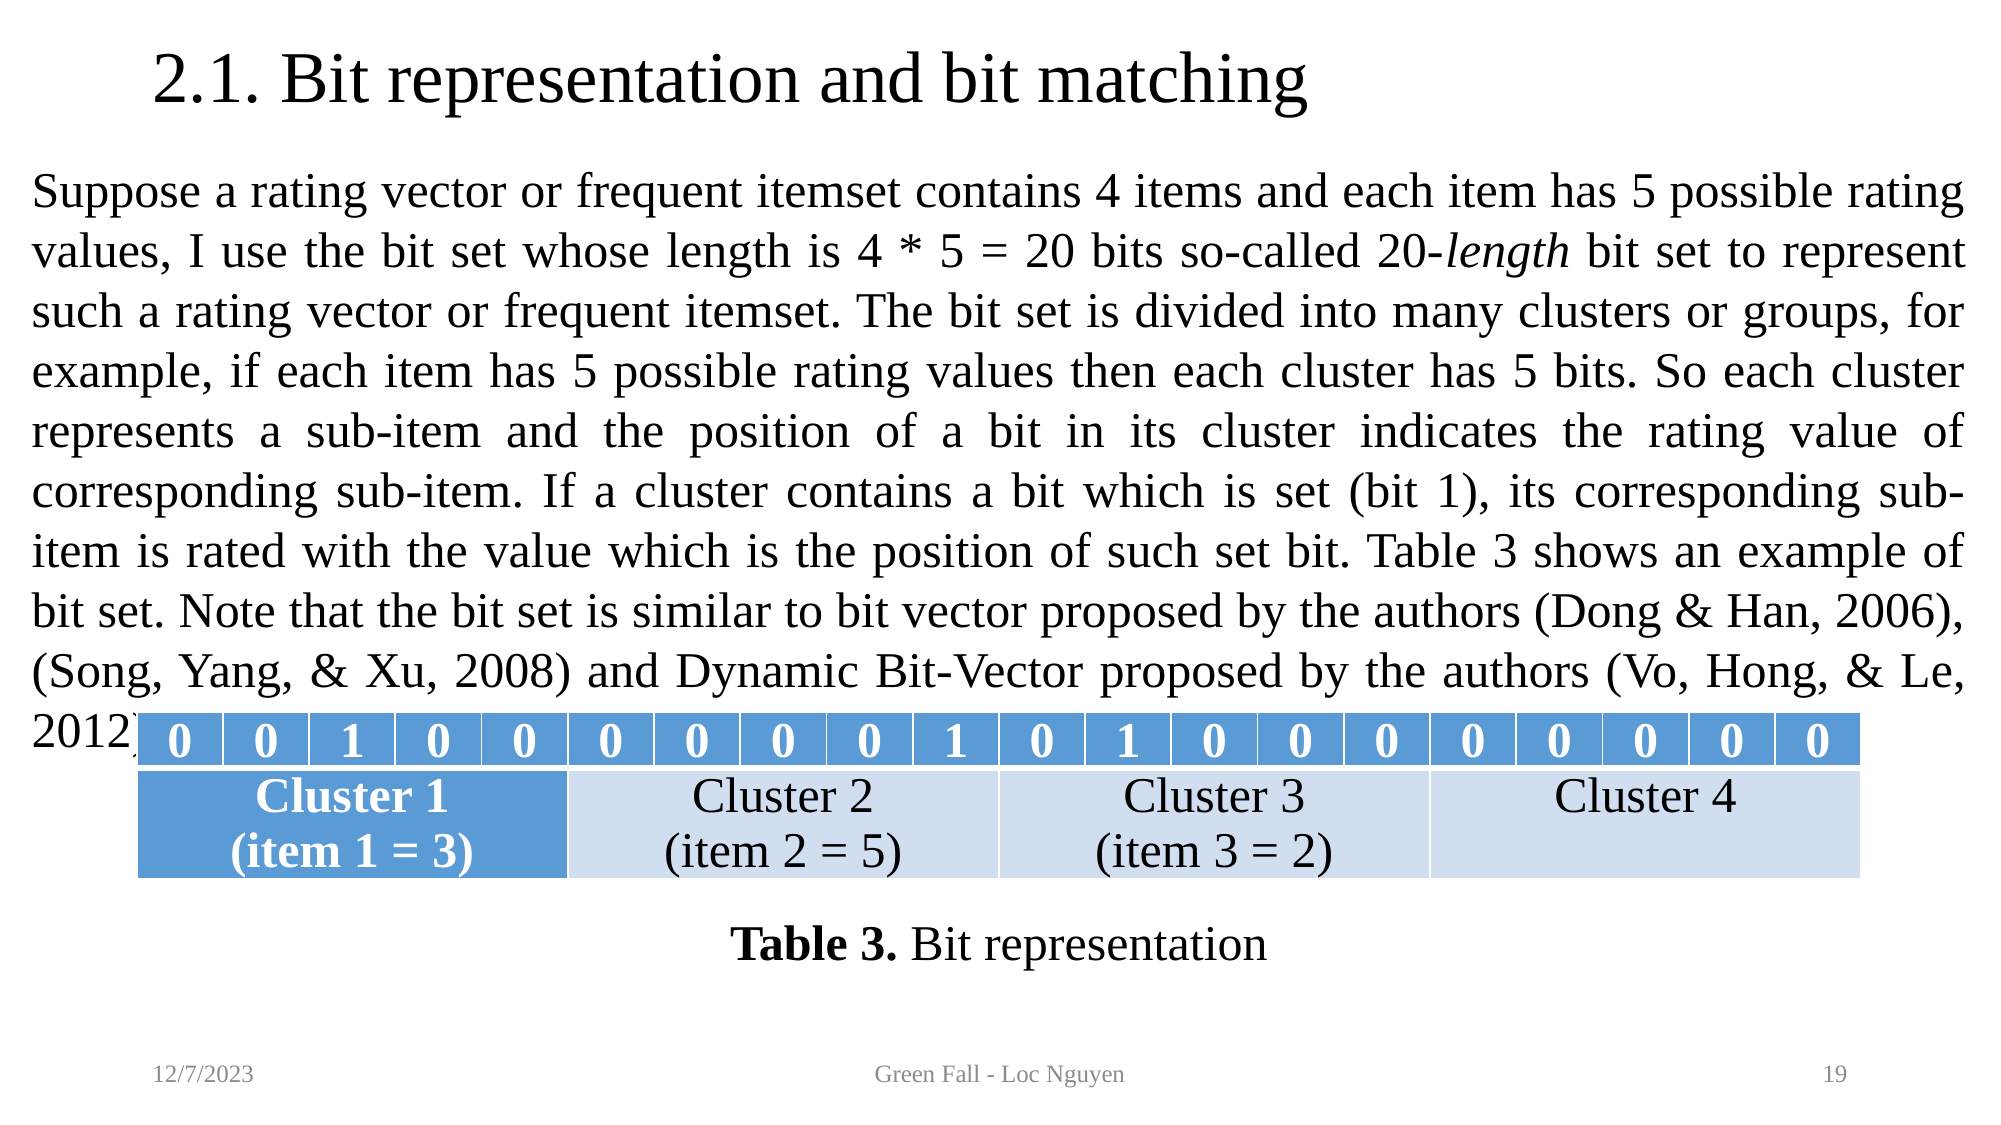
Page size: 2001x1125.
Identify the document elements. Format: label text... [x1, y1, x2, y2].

table_header 0 [1000, 713, 1084, 765]
title 2.1. Bit representation and bit matching [137, 19, 1863, 128]
list Suppose a rating vector or frequent itemset contains 4 items and each item has 5 possible rating values, I use the bit set whose length is 4 * 5 = 20 bits so-called 20-length bit set to represent such a rating vector or frequent itemset. The bit set is divided into many clusters or groups, for example, if each item has 5 possible rating values then each cluster has 5 bits. So each cluster represents a sub-item and the position of a bit in its cluster indicates the rating value of corresponding sub-item. If a cluster contains a bit which is set (bit 1), its corresponding sub-item is rated with the value which is the position of such set bit. Table 3 shows an example of bit set. Note that the bit set is similar to bit vector proposed by the authors (Dong & Han, 2006), (Song, Yang, & Xu, 2008) and Dynamic Bit-Vector proposed by the authors (Vo, Hong, & Le, 2012). [16, 149, 1982, 1000]
table_header 0 [1517, 713, 1602, 765]
table_header 0 [655, 713, 739, 765]
table_header 1 [914, 713, 998, 765]
table_header 0 [741, 713, 826, 765]
table_header 0 [1345, 713, 1429, 765]
table_header 0 [1431, 713, 1515, 765]
text_box Table 3. Bit representation [715, 894, 1284, 979]
table_header 1 [1086, 713, 1170, 765]
table_header 0 [1690, 713, 1774, 765]
table_header 0 [569, 713, 653, 765]
footer Green Fall - Loc Nguyen [662, 1042, 1338, 1103]
table_cell Cluster 4 [1431, 771, 1860, 878]
table_cell Cluster 3 (item 3 = 2) [1000, 771, 1429, 878]
table_header 0 [482, 713, 567, 765]
table_header 0 [396, 713, 481, 765]
table_header 0 [827, 713, 912, 765]
table_cell Cluster 2 (item 2 = 5) [569, 771, 998, 878]
table_header 0 [224, 713, 308, 765]
table_header 0 [1172, 713, 1257, 765]
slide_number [137, 1042, 588, 1103]
table_header 1 [310, 713, 394, 765]
table_header 0 [1258, 713, 1343, 765]
table_header 0 [138, 713, 222, 765]
slide_number 19 [1412, 1042, 1863, 1103]
table_cell Cluster 1 (item 1 = 3) [138, 771, 567, 878]
table_header 0 [1776, 713, 1860, 765]
table_header 0 [1603, 713, 1688, 765]
